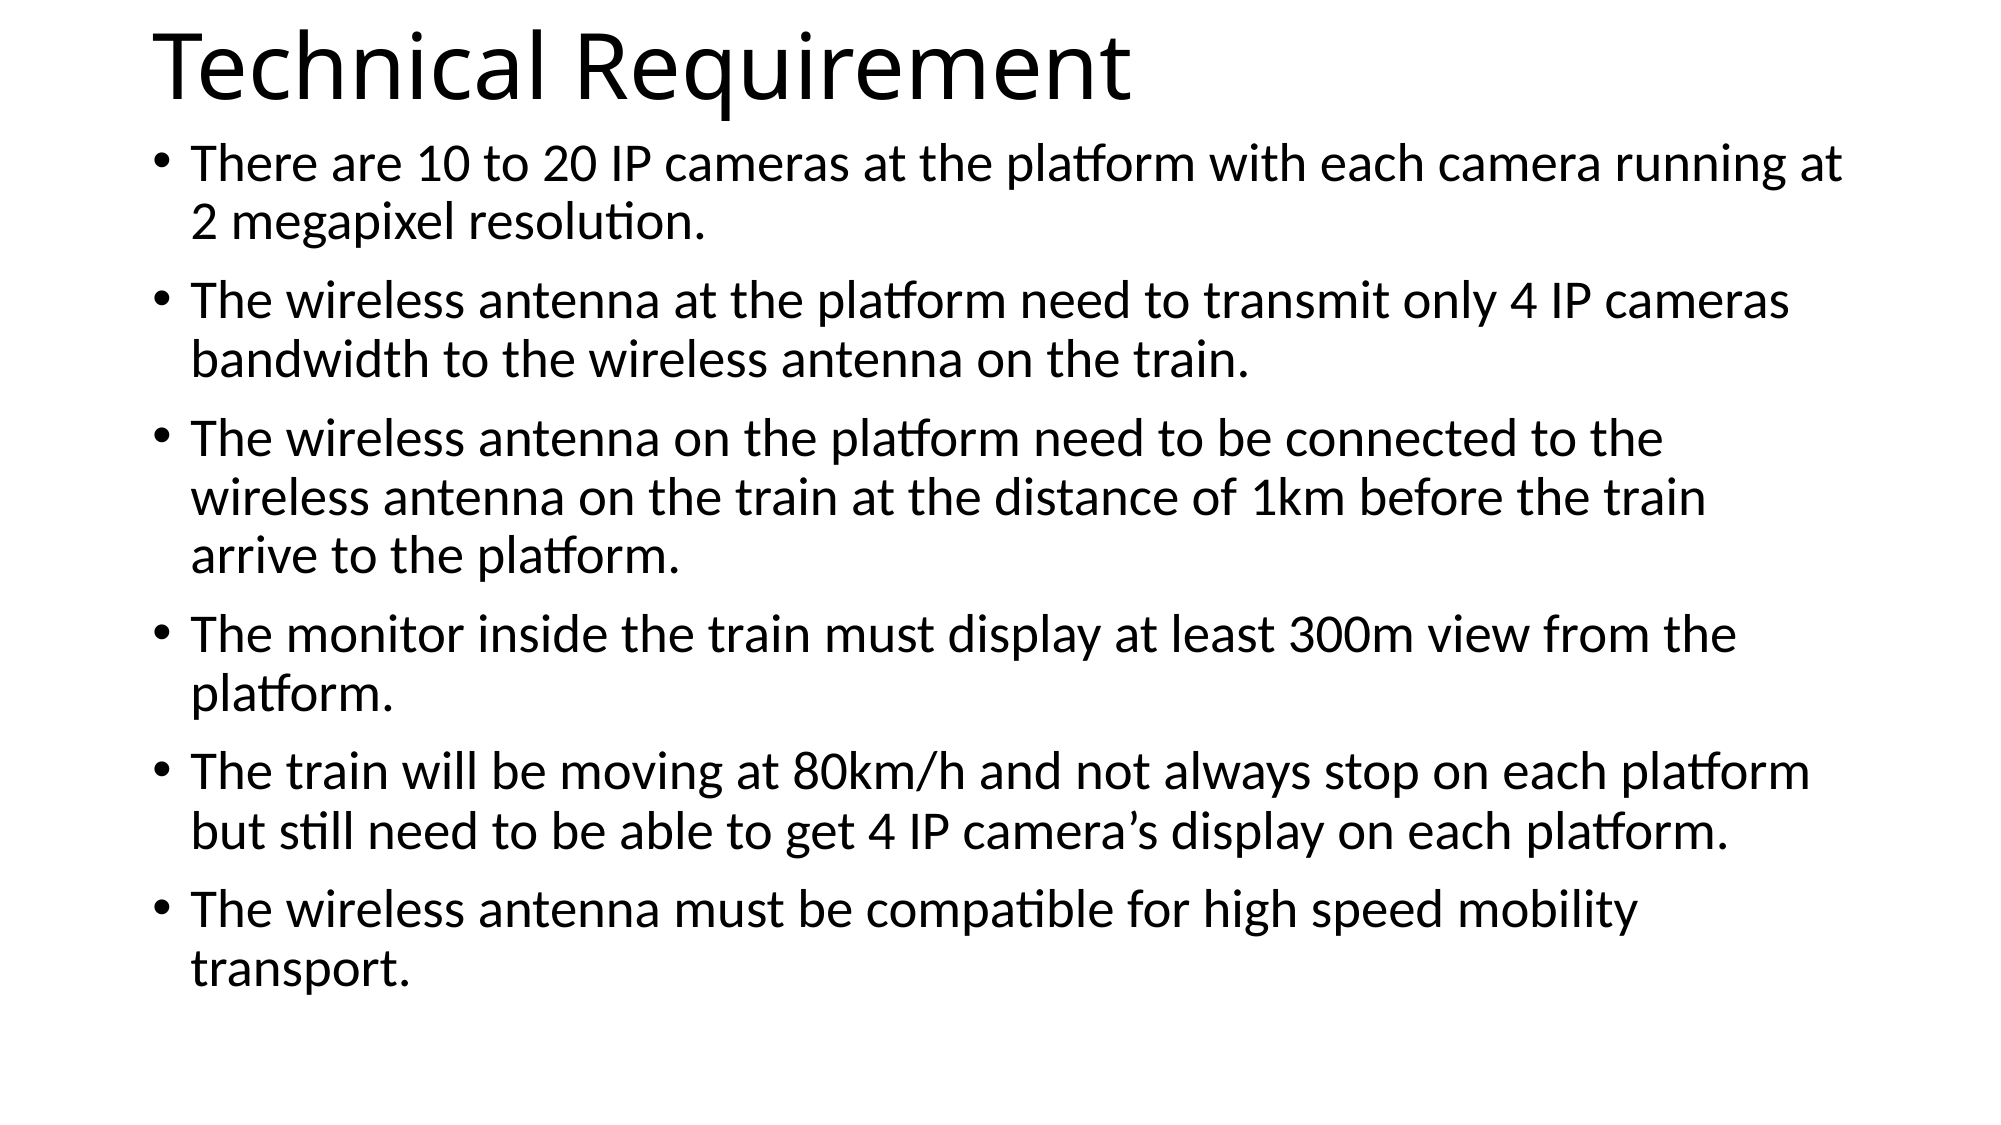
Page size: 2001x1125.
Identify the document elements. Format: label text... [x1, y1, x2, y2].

list There are 10 to 20 IP cameras at the platform with each camera running at 2 megapixel resolution. The wireless antenna at the platform need to transmit only 4 IP cameras bandwidth to the wireless antenna on the train. The wireless antenna on the platform need to be connected to the wireless antenna on the train at the distance of 1km before the train arrive to the platform. The monitor inside the train must display at least 300m view from the platform. The train will be moving at 80km/h and not always stop on each platform but still need to be able to get 4 IP camera’s display on each platform. The wireless antenna must be compatible for high speed mobility transport. [137, 126, 1863, 1010]
title Technical Requirement [137, 0, 1863, 126]
